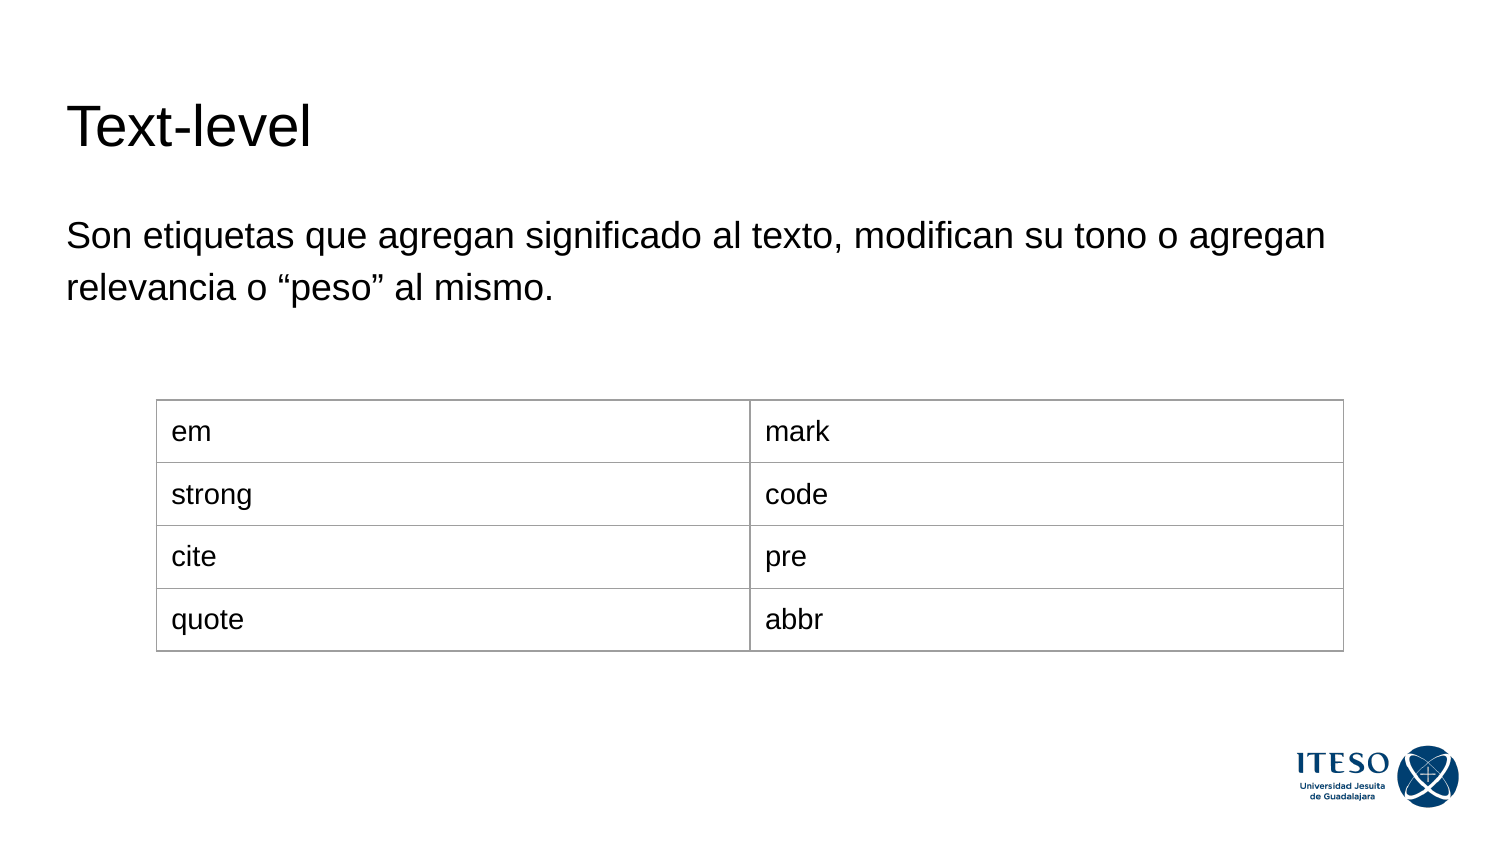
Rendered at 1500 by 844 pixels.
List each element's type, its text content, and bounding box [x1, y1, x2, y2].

table_header mark [751, 401, 1343, 462]
table_cell pre [751, 526, 1343, 588]
table_cell abbr [751, 589, 1343, 650]
title Text-level [51, 72, 1449, 167]
table_cell quote [157, 589, 749, 650]
table_cell cite [157, 526, 749, 588]
list Son etiquetas que agregan significado al texto, modifican su tono o agregan relevancia o “peso” al mismo. [51, 189, 1449, 750]
table_cell strong [157, 463, 749, 525]
table_cell code [751, 463, 1343, 525]
table_header em [157, 401, 749, 462]
picture [1287, 724, 1468, 828]
